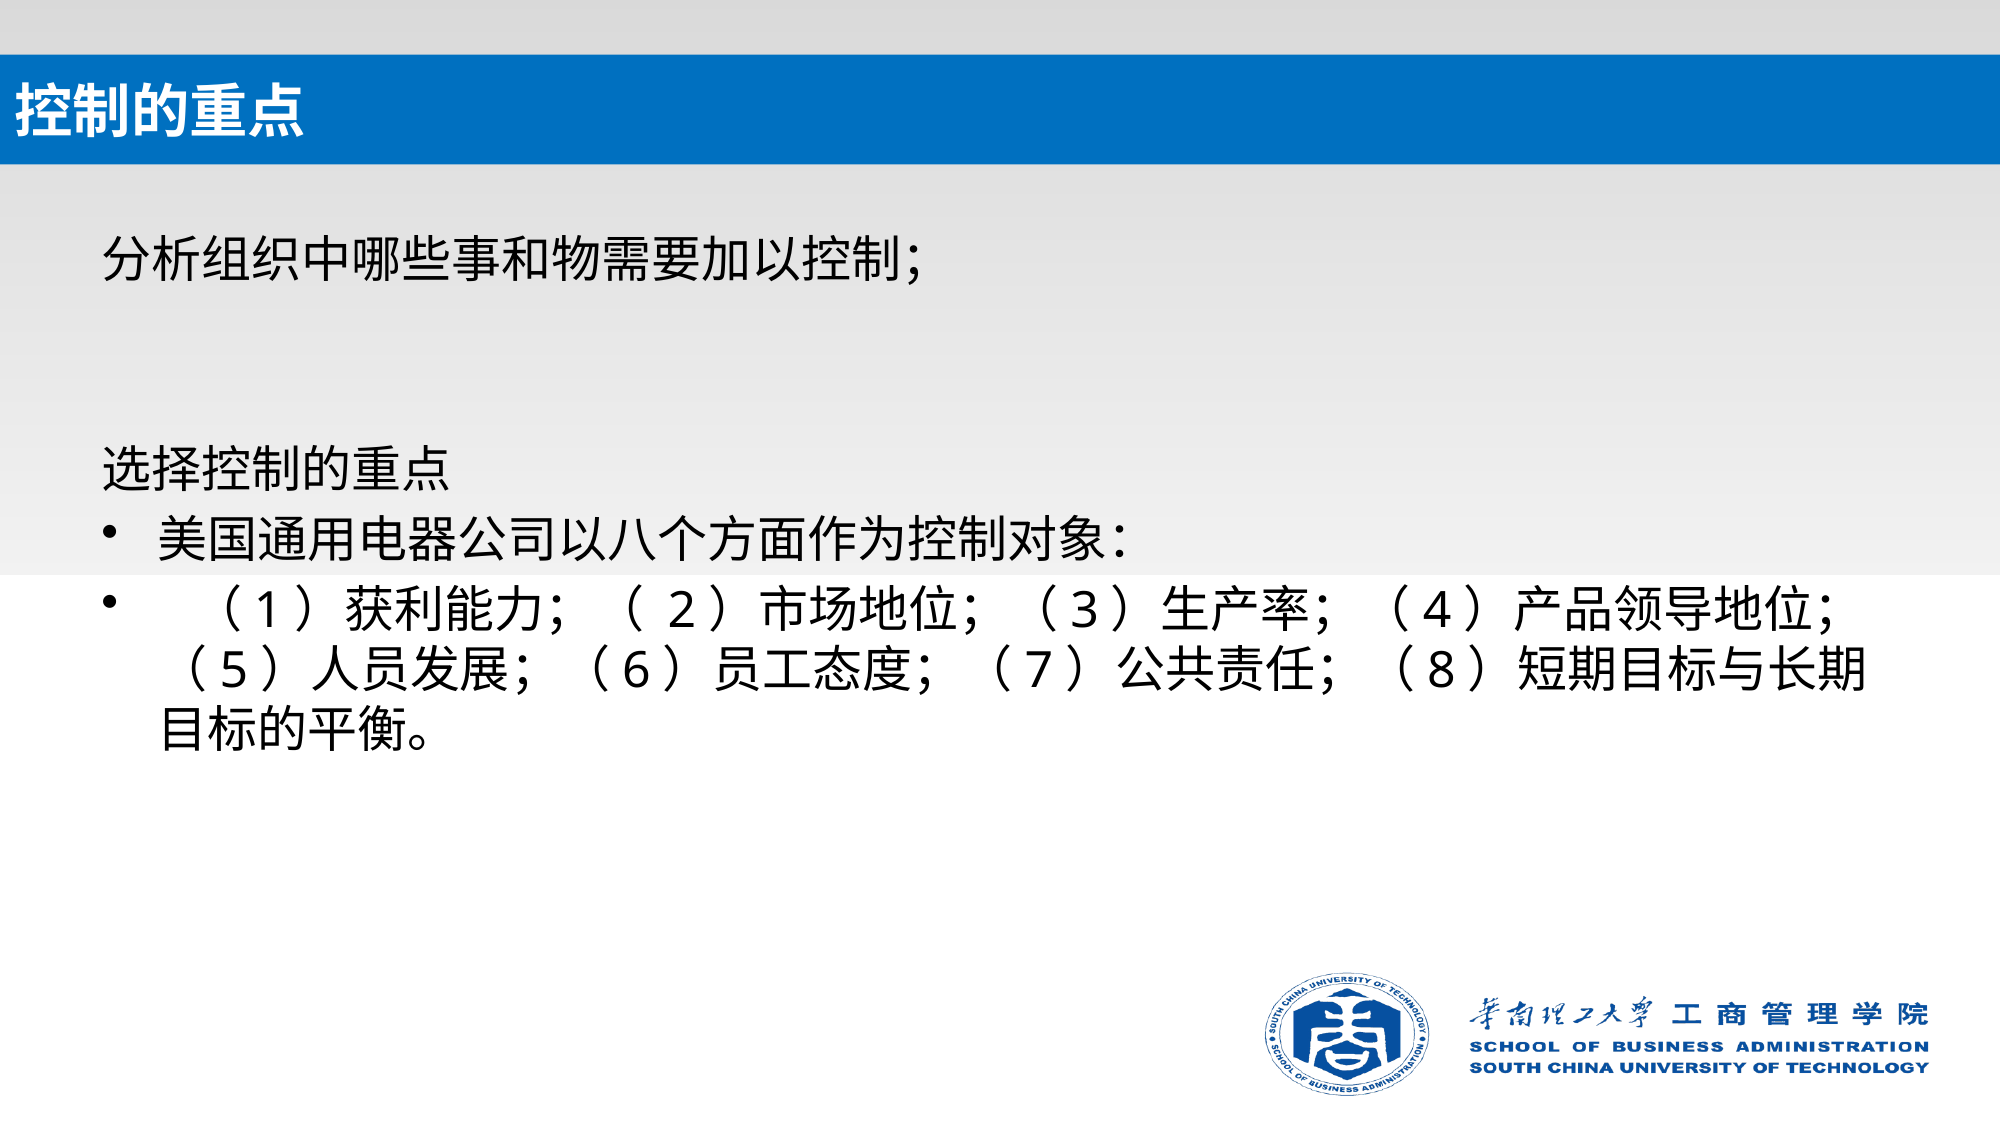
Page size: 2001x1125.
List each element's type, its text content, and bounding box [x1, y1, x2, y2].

list 分析组织中哪些事和物需要加以控制； 选择控制的重点 美国通用电器公司以八个方面作为控制对象： （1）获利能力；（ 2）市场地位；（3）生产率；（4）产品领导地位；（5）人员发展；（6）员工态度；（7）公共责任；（8）短期目标与长期目标的平衡。 [86, 219, 1898, 1006]
picture [1241, 941, 1961, 1125]
title 控制的重点 [0, 54, 2000, 165]
